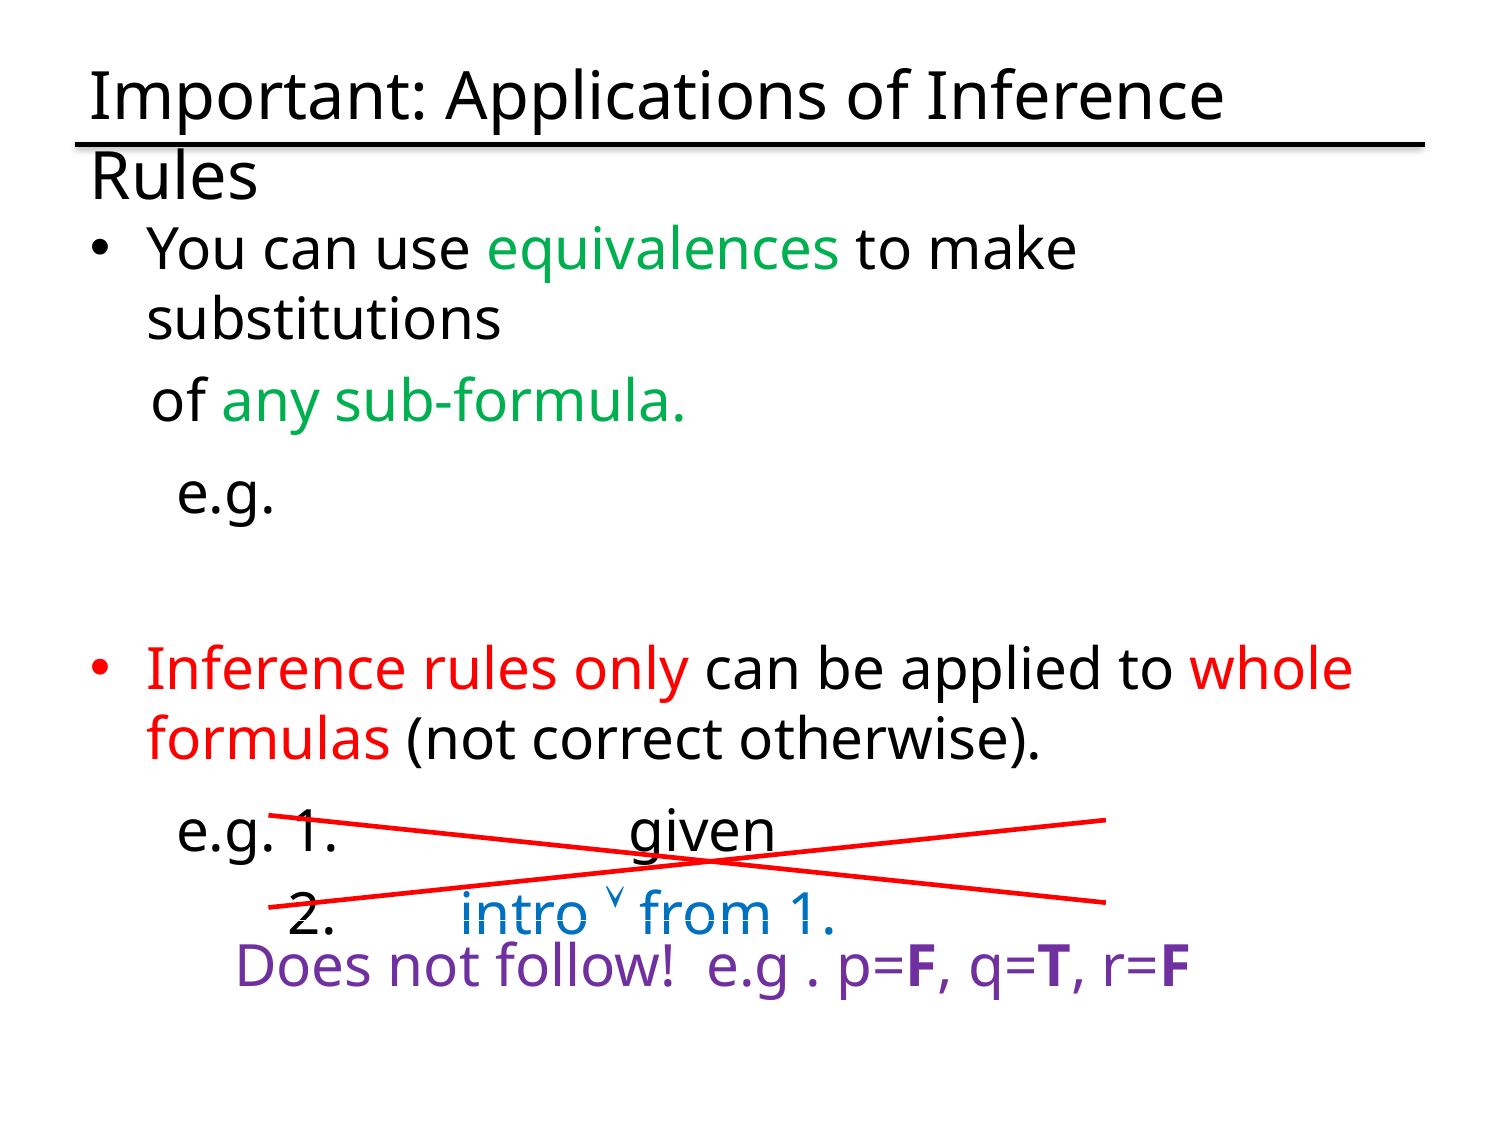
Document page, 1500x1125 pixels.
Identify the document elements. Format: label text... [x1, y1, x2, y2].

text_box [268, 814, 1107, 908]
text_box Does not follow! e.g . p=F, q=T, r=F [219, 920, 1206, 1006]
title Important: Applications of Inference Rules [75, 45, 1425, 145]
